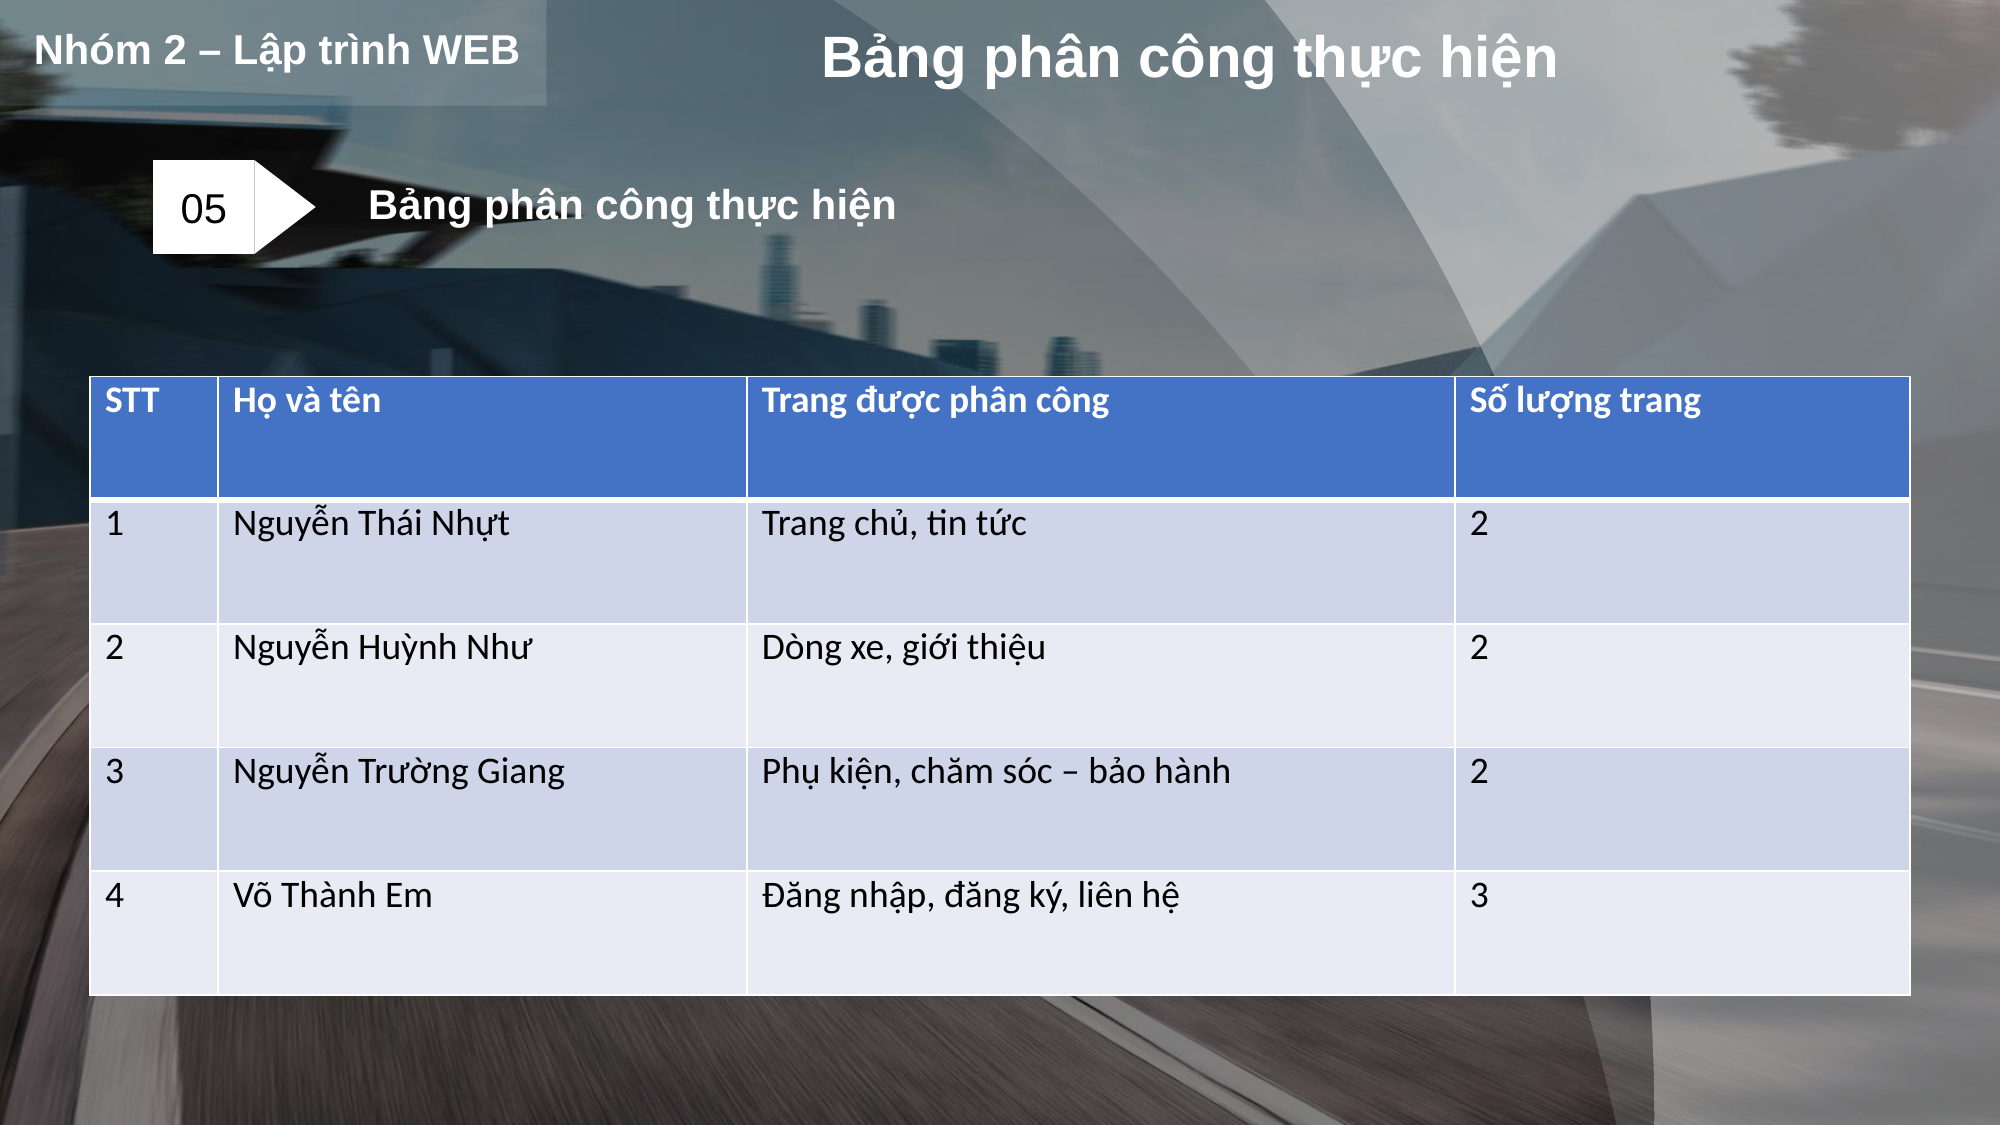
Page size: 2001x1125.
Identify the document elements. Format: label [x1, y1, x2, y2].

text_box [153, 160, 316, 254]
picture [0, 0, 2000, 1125]
